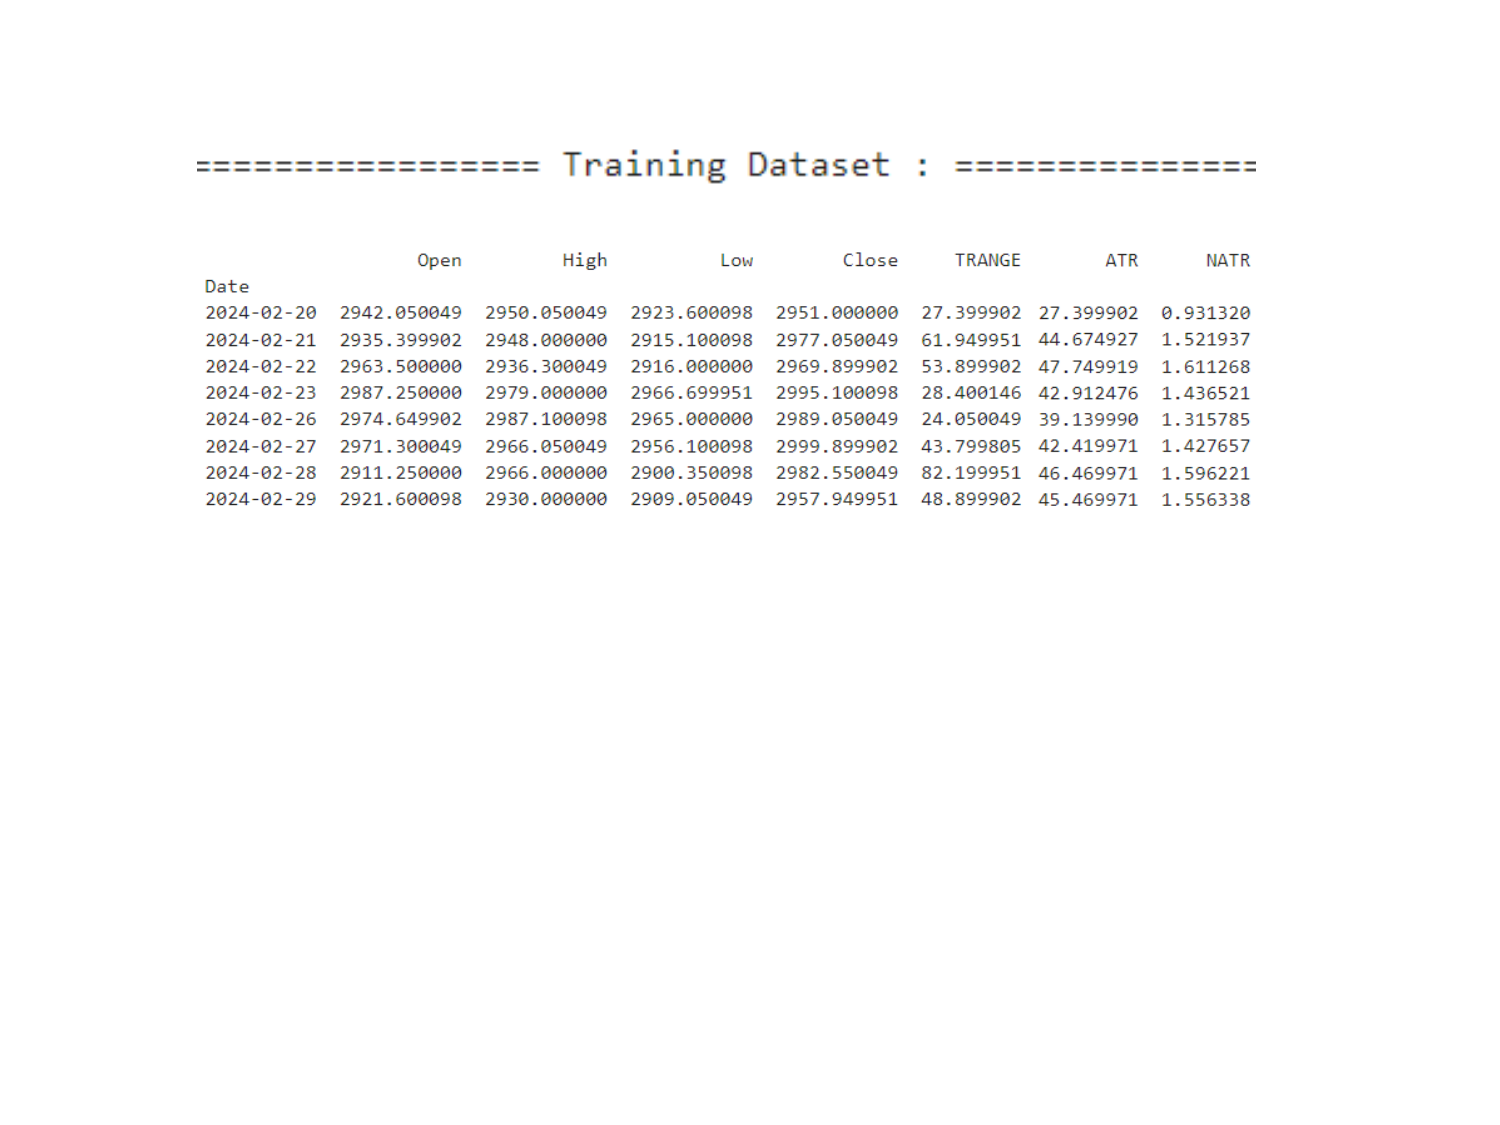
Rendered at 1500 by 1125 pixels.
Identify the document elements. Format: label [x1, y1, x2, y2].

picture [197, 134, 1256, 186]
picture [197, 240, 1261, 517]
